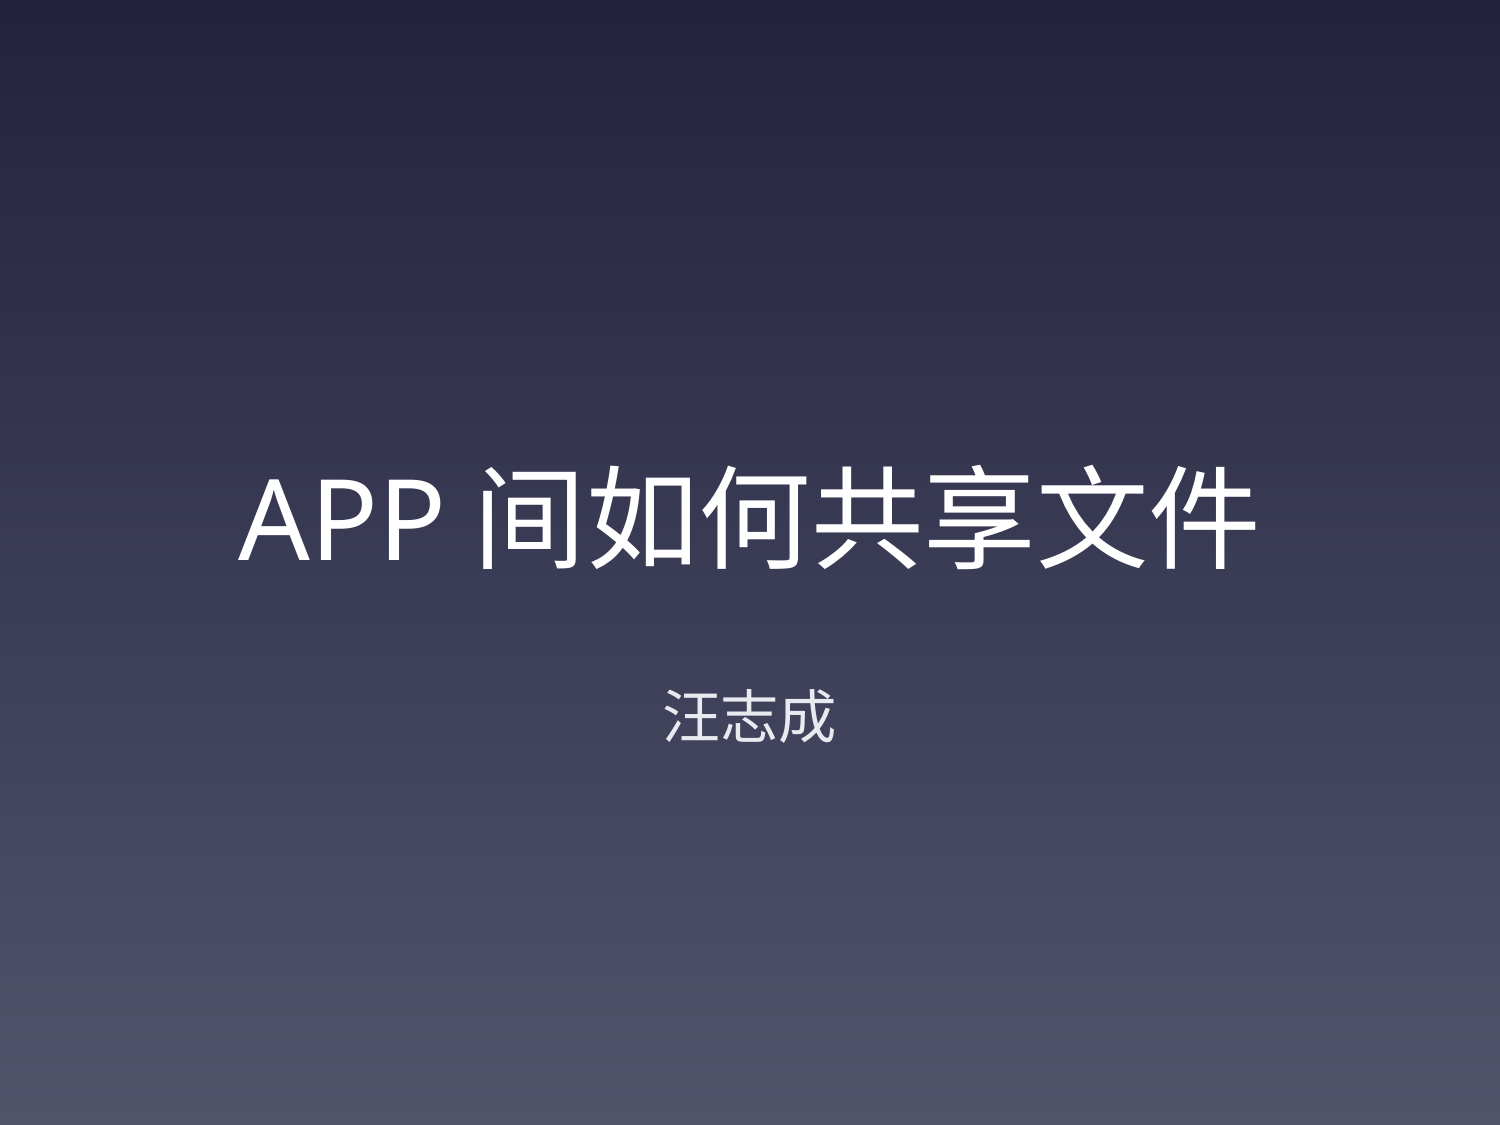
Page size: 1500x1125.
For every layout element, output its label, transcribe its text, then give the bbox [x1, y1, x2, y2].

title APP间如何共享文件 [112, 349, 1388, 591]
subtitle 汪志成 [225, 637, 1275, 925]
